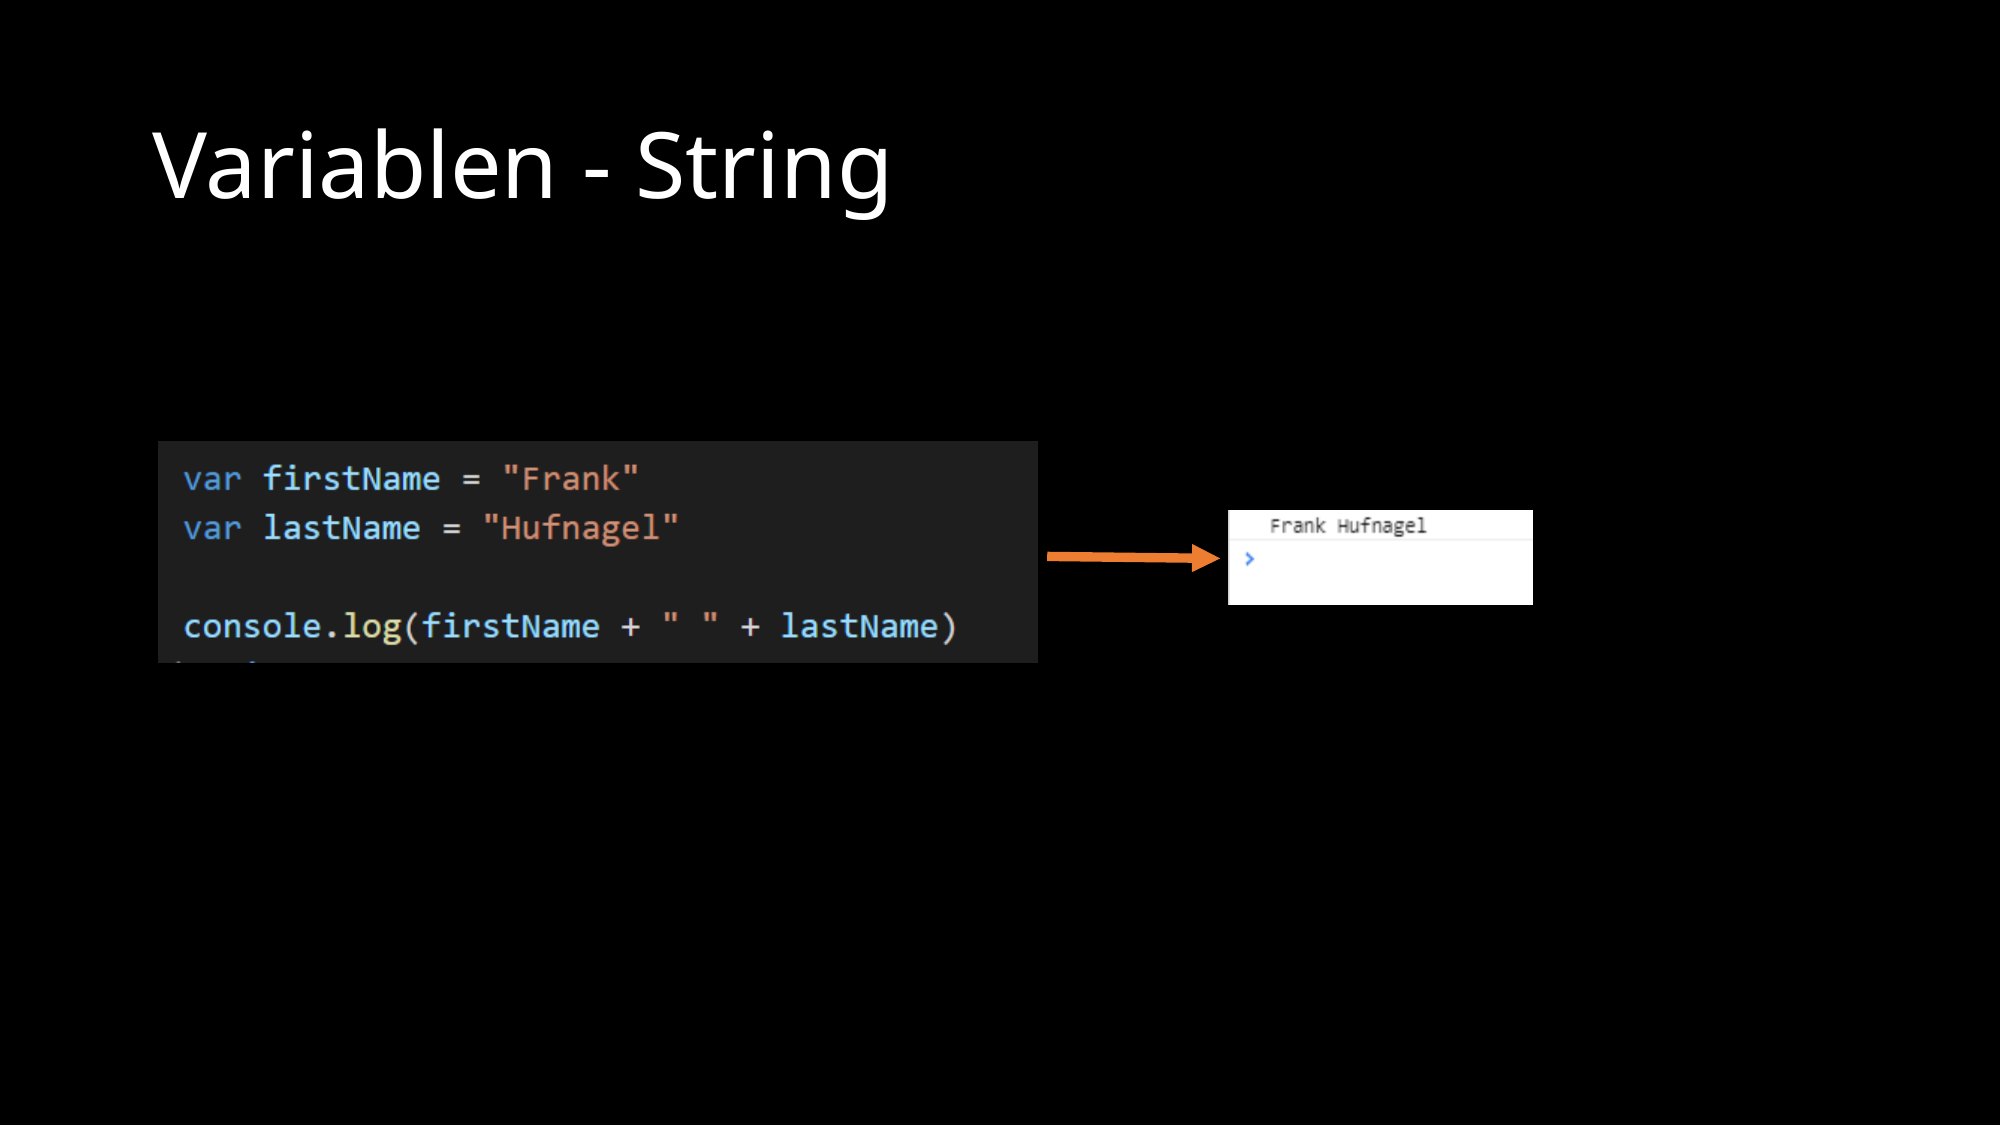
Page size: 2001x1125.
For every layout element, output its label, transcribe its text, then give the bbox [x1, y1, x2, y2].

title Variablen - String [137, 59, 1863, 278]
picture [1227, 510, 1533, 605]
picture [158, 441, 1038, 663]
